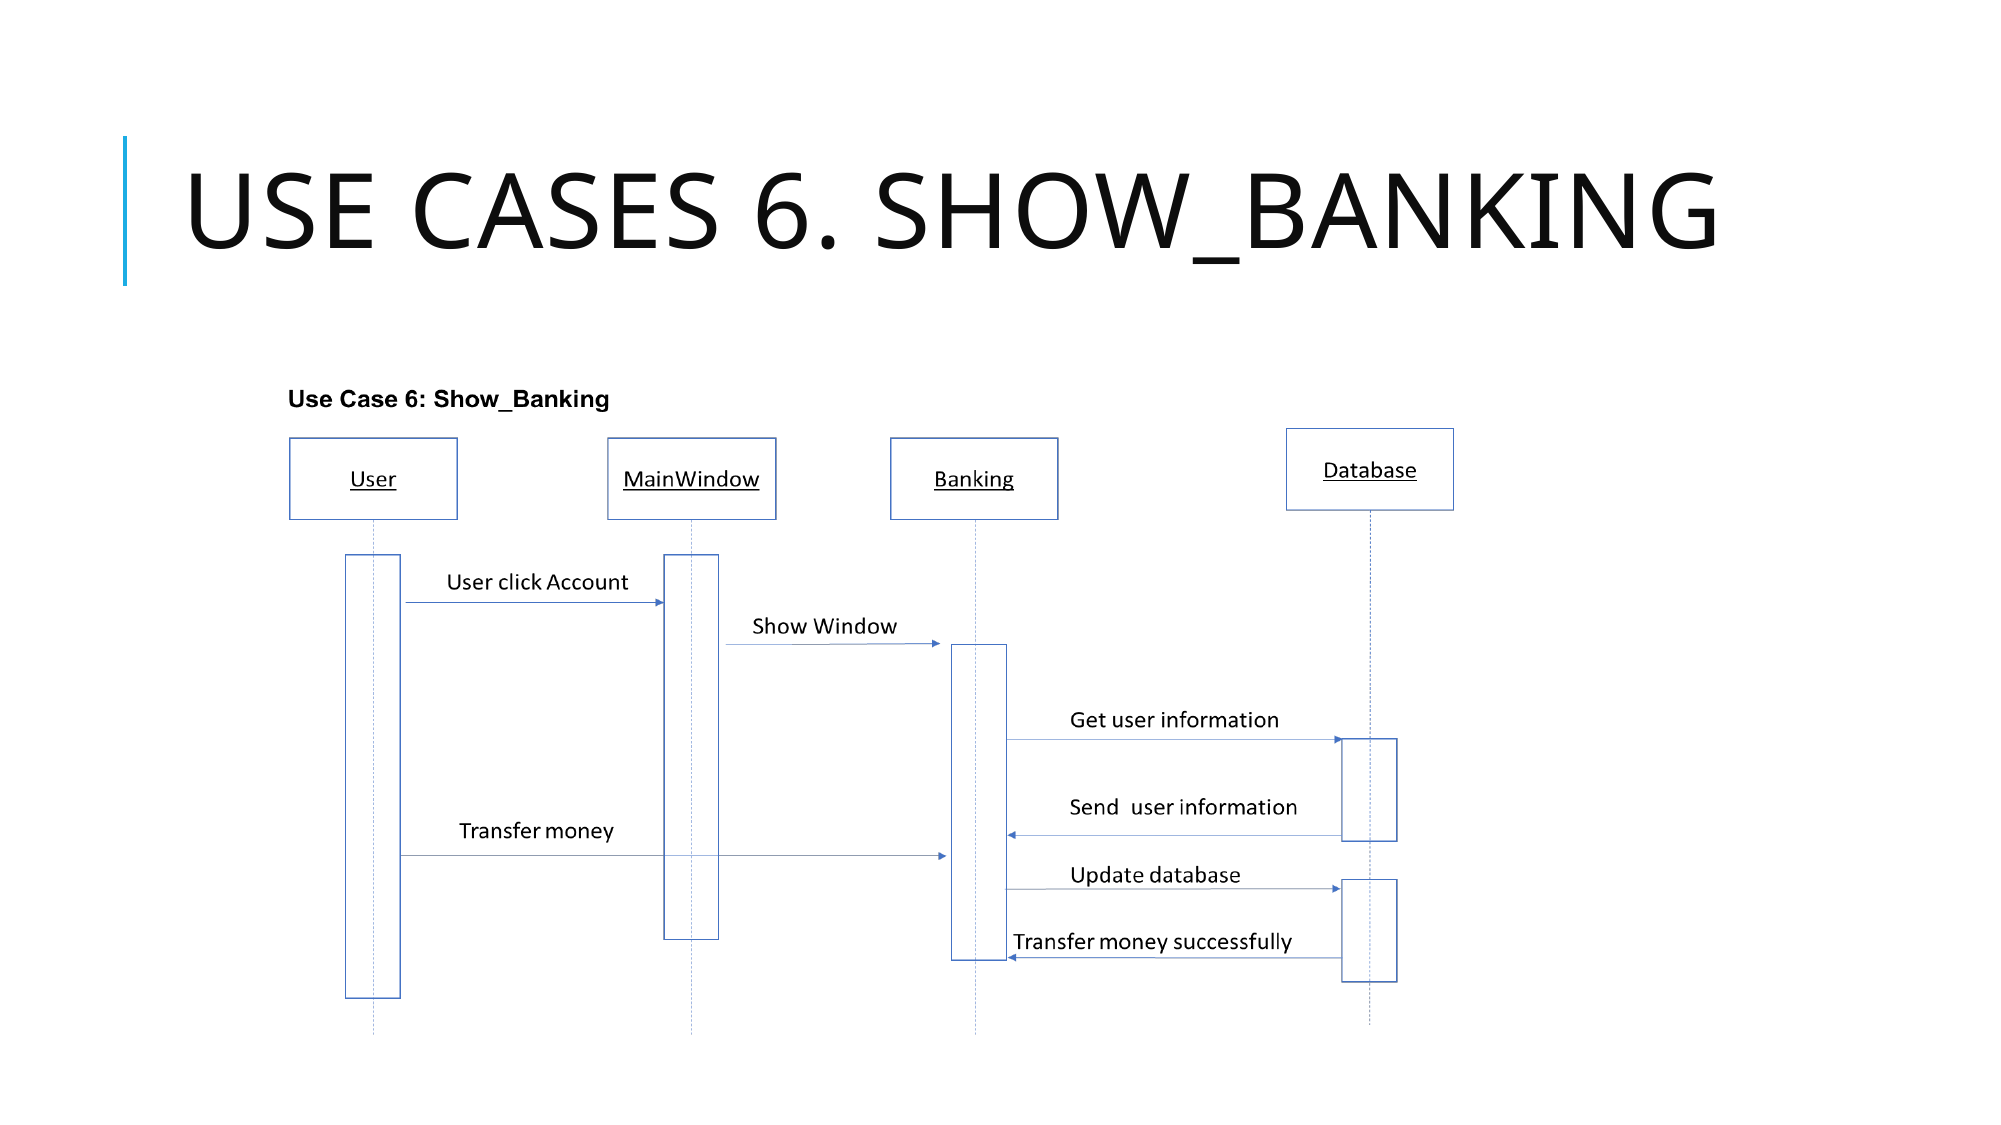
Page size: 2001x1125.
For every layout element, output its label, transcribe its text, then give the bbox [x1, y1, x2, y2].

title use cases 6. Show_banking [168, 96, 1763, 342]
picture [272, 376, 1455, 1036]
